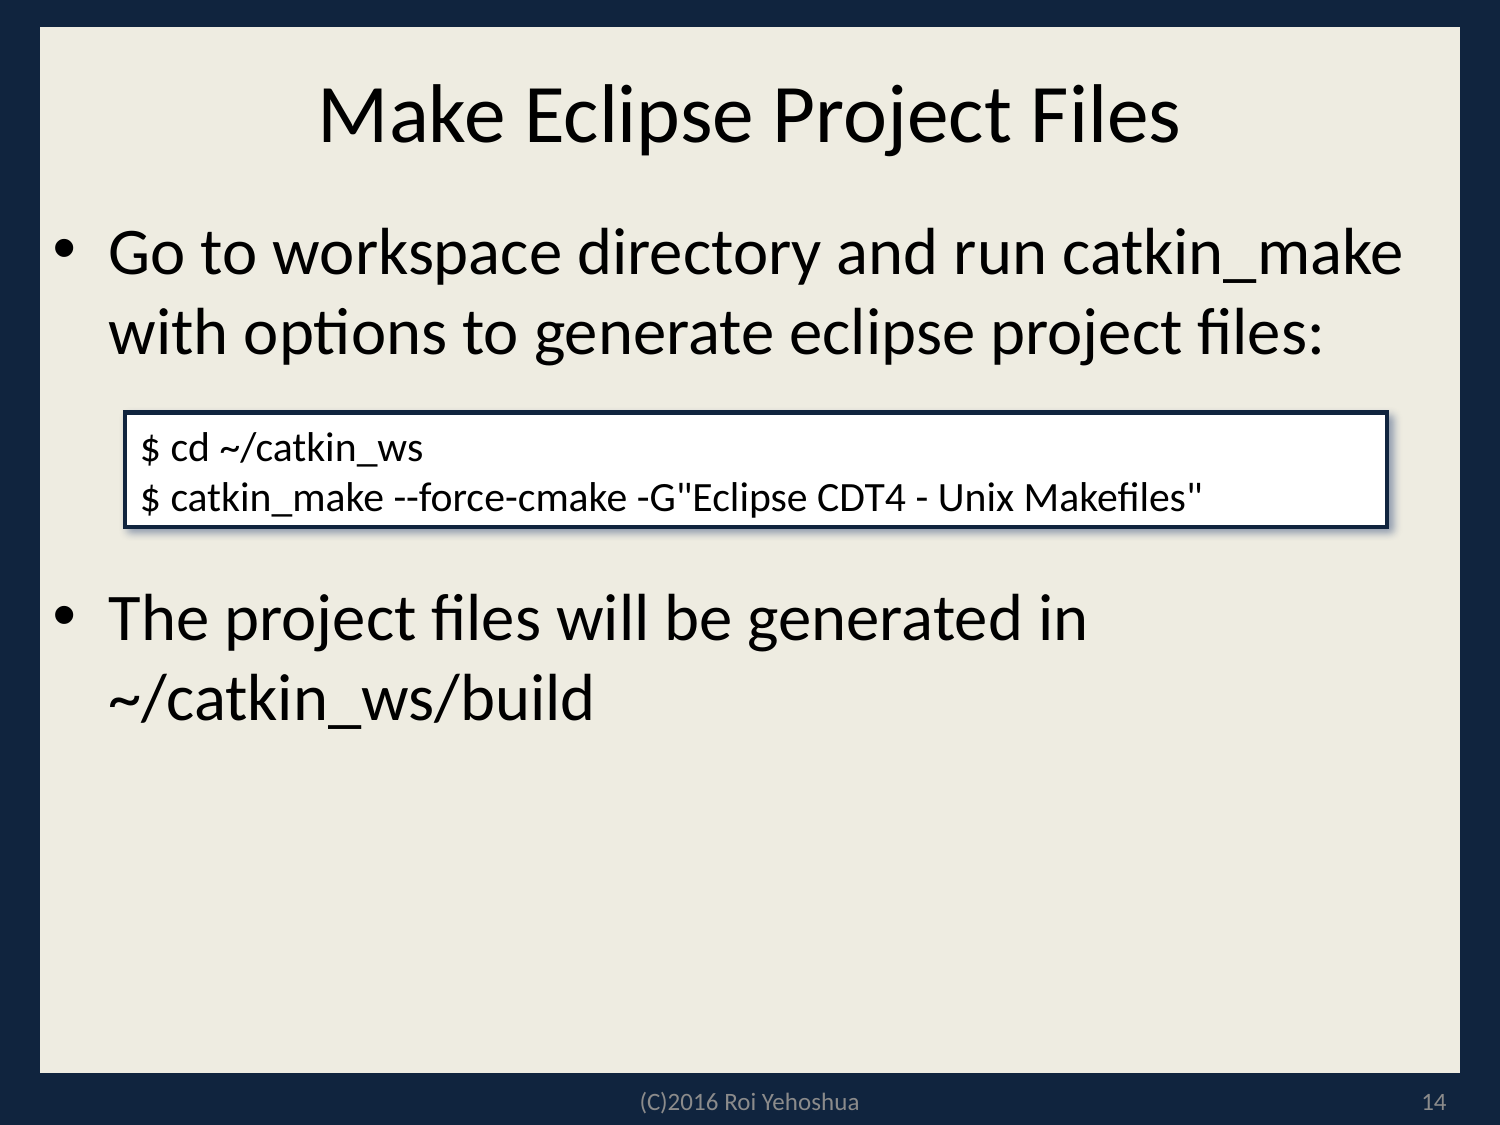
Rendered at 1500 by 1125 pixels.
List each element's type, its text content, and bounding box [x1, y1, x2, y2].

title Make Eclipse Project Files [37, 31, 1463, 188]
text_box $ cd ~/catkin_ws $ catkin_make --force-cmake -G"Eclipse CDT4 - Unix Makefiles" [124, 412, 1388, 528]
slide_number 14 [1111, 1074, 1462, 1125]
list Go to workspace directory and run catkin_make with options to generate eclipse project files: The project files will be generated in ~/catkin_ws/build [37, 200, 1463, 1080]
footer (C)2016 Roi Yehoshua [512, 1074, 988, 1125]
